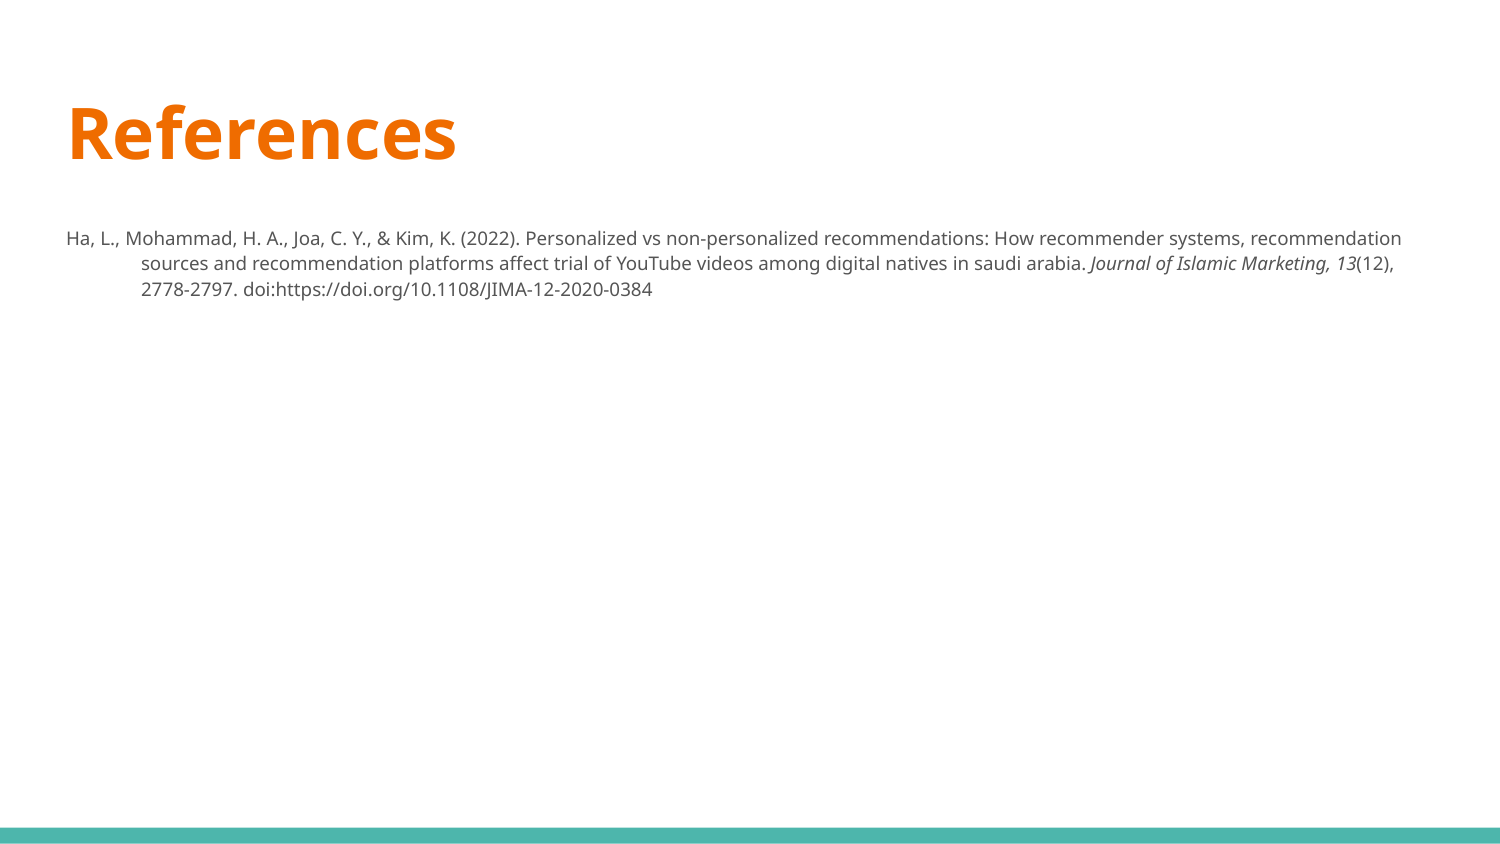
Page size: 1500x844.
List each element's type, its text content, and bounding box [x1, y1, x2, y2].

title References [51, 72, 1449, 189]
list Ha, L., Mohammad, H. A., Joa, C. Y., & Kim, K. (2022). Personalized vs non-personalized recommendations: How recommender systems, recommendation sources and recommendation platforms affect trial of YouTube videos among digital natives in saudi arabia. Journal of Islamic Marketing, 13(12), 2778-2797. doi:https://doi.org/10.1108/JIMA-12-2020-0384 [51, 207, 1449, 750]
